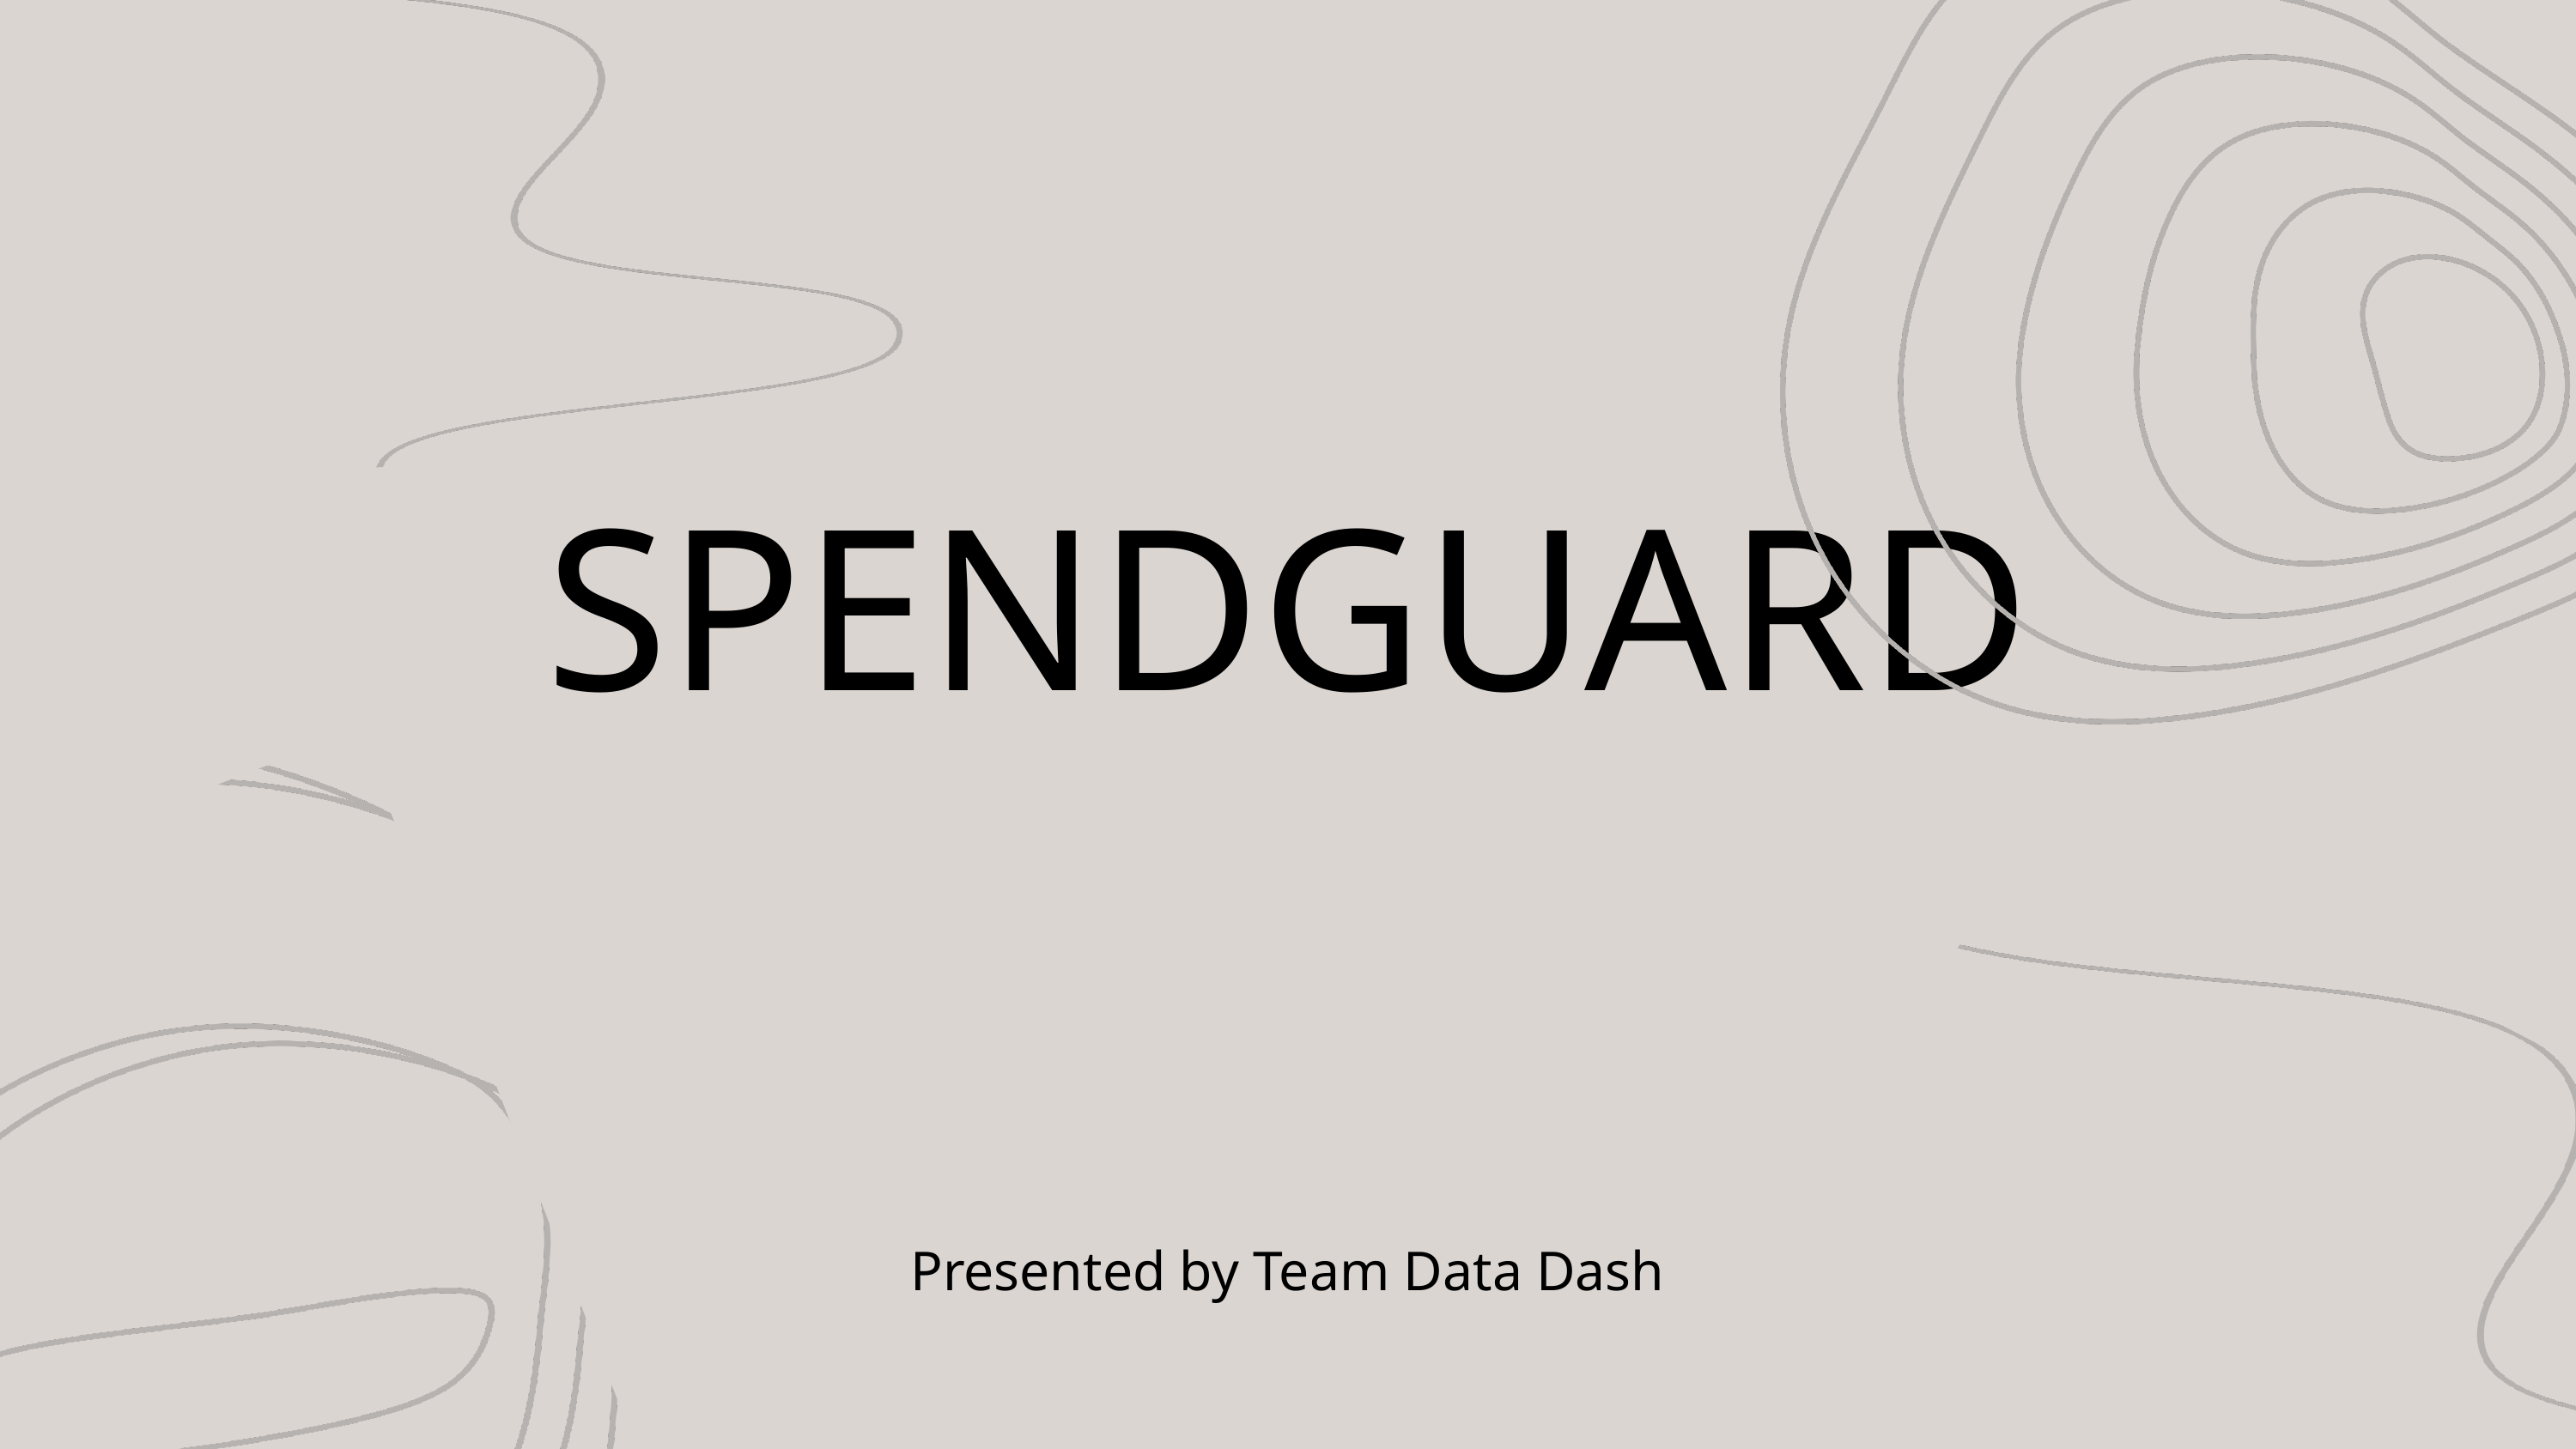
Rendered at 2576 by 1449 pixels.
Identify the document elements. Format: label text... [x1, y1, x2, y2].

text_box [0, 730, 637, 1449]
text_box [0, 0, 909, 487]
text_box [1776, 786, 2576, 1449]
text_box [1776, 0, 2576, 724]
text_box SPENDGUARD [462, 511, 2114, 736]
text_box Presented by Team Data Dash [462, 1247, 1801, 1301]
